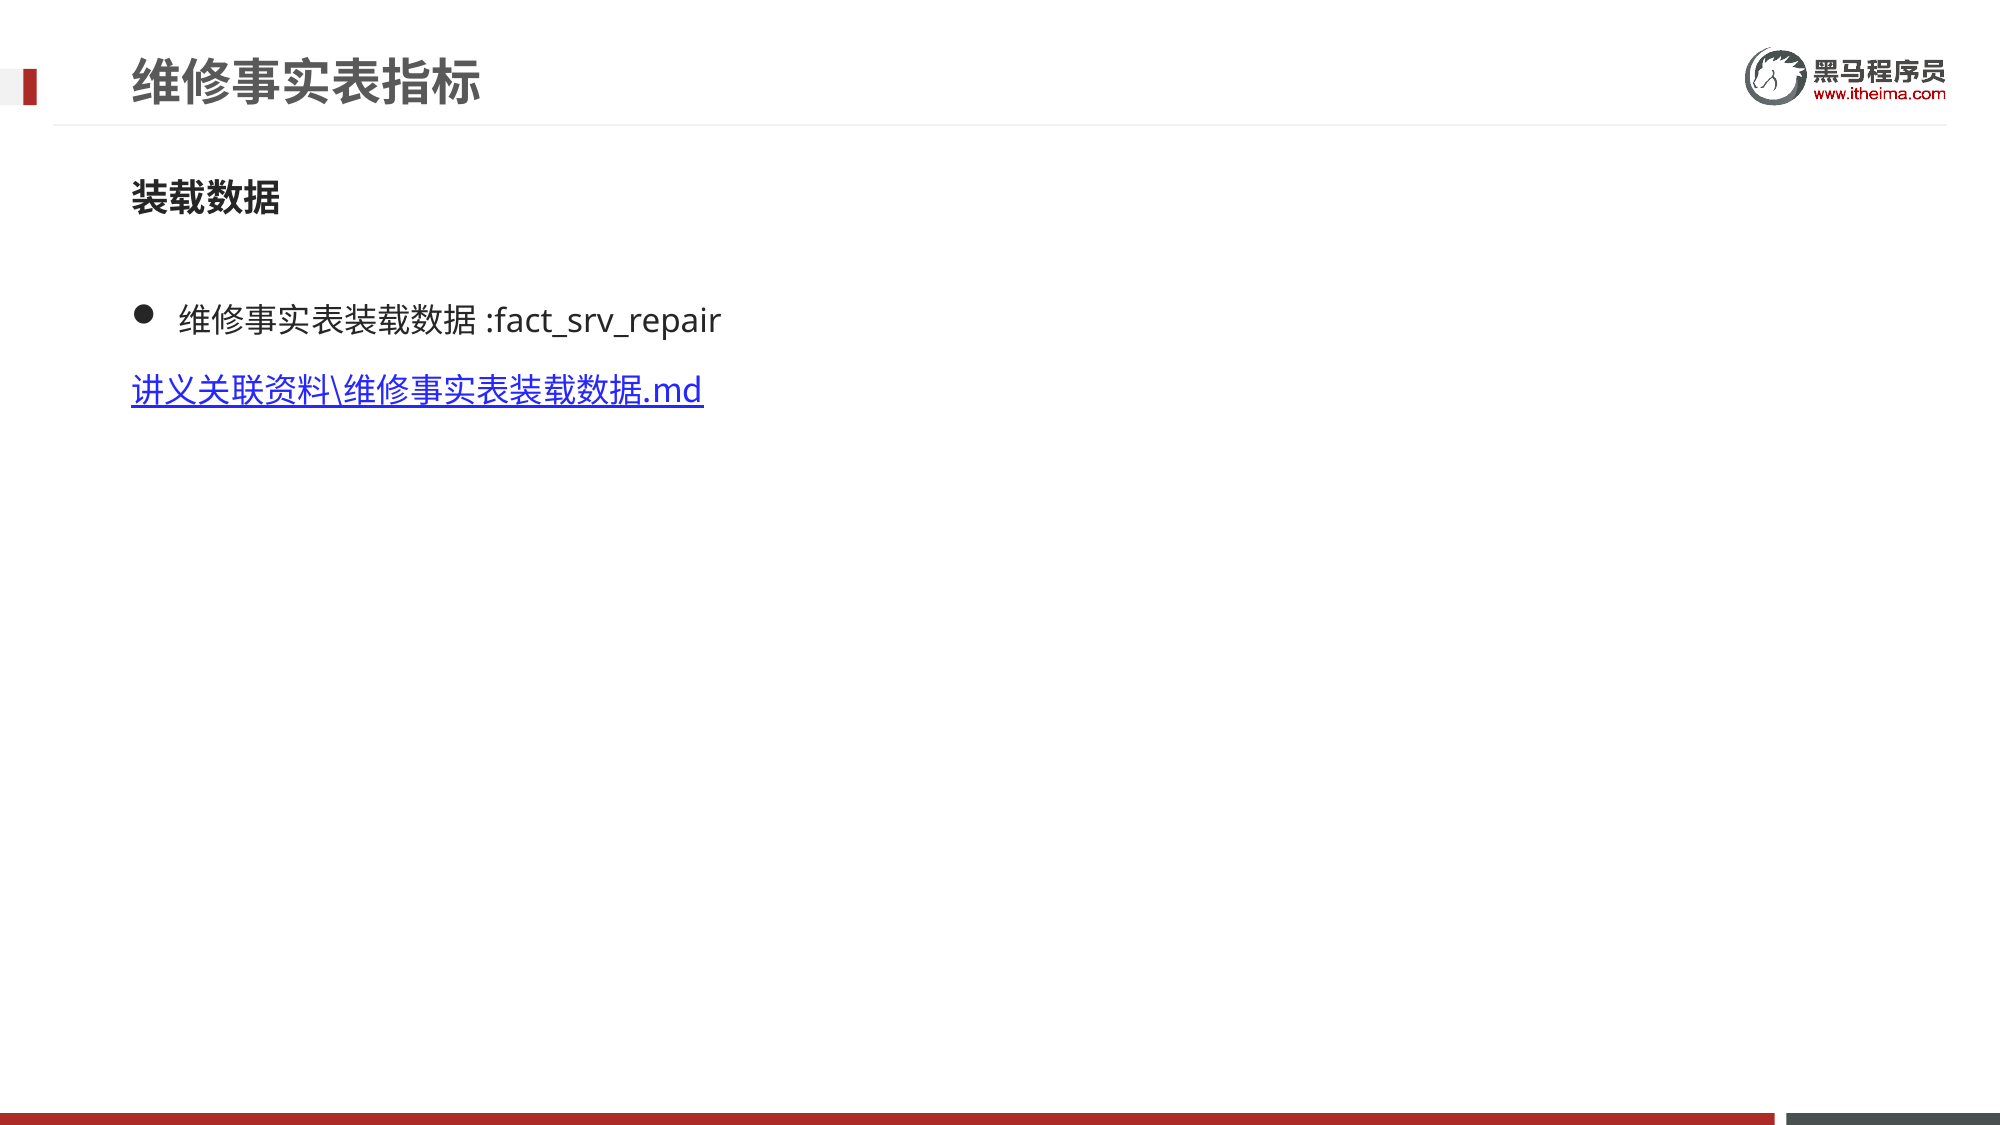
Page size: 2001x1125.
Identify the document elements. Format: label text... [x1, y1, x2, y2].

picture [1744, 46, 1946, 106]
title 维修事实表指标 [116, 38, 1556, 124]
list 装载数据 [116, 154, 1872, 239]
list 维修事实表装载数据:fact_srv_repair 讲义关联资料\维修事实表装载数据.md [116, 271, 1872, 964]
